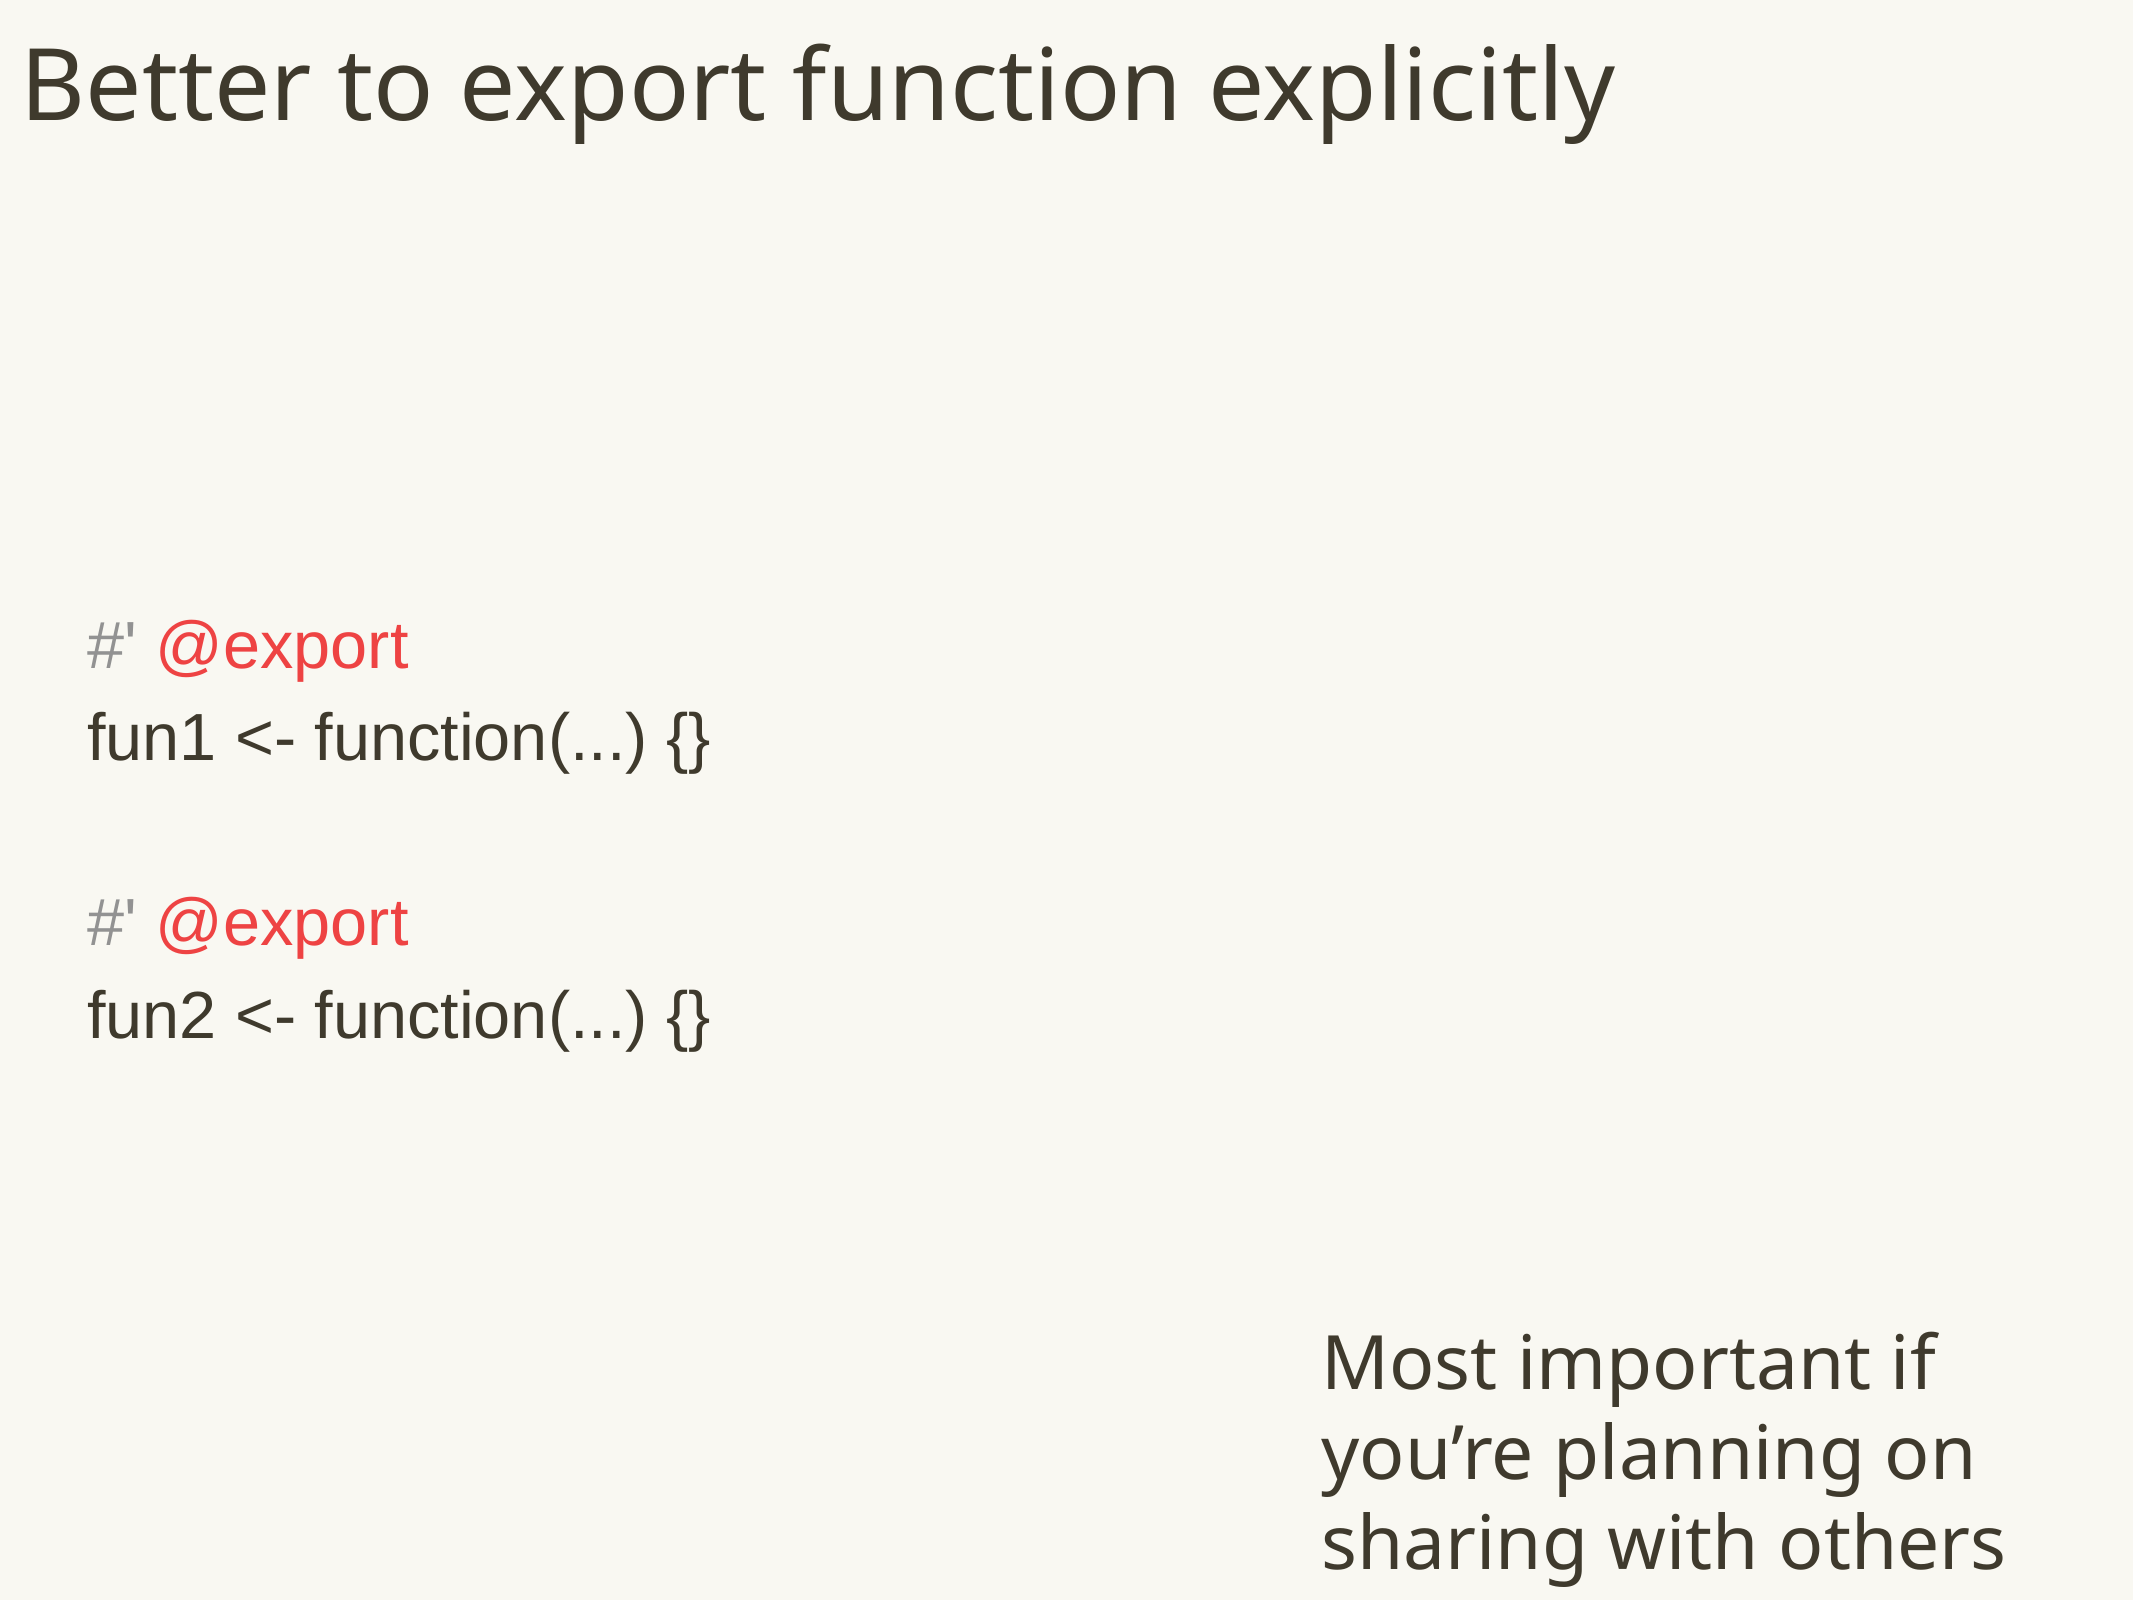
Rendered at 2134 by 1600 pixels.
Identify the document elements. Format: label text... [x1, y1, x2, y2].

title Better to export function explicitly [0, 0, 2134, 163]
text_box Most important if you’re planning on sharing with others [1313, 1306, 2092, 1593]
list #' @export fun1 <- function(...) {} #' @export fun2 <- function(...) {} [78, 241, 2055, 1505]
